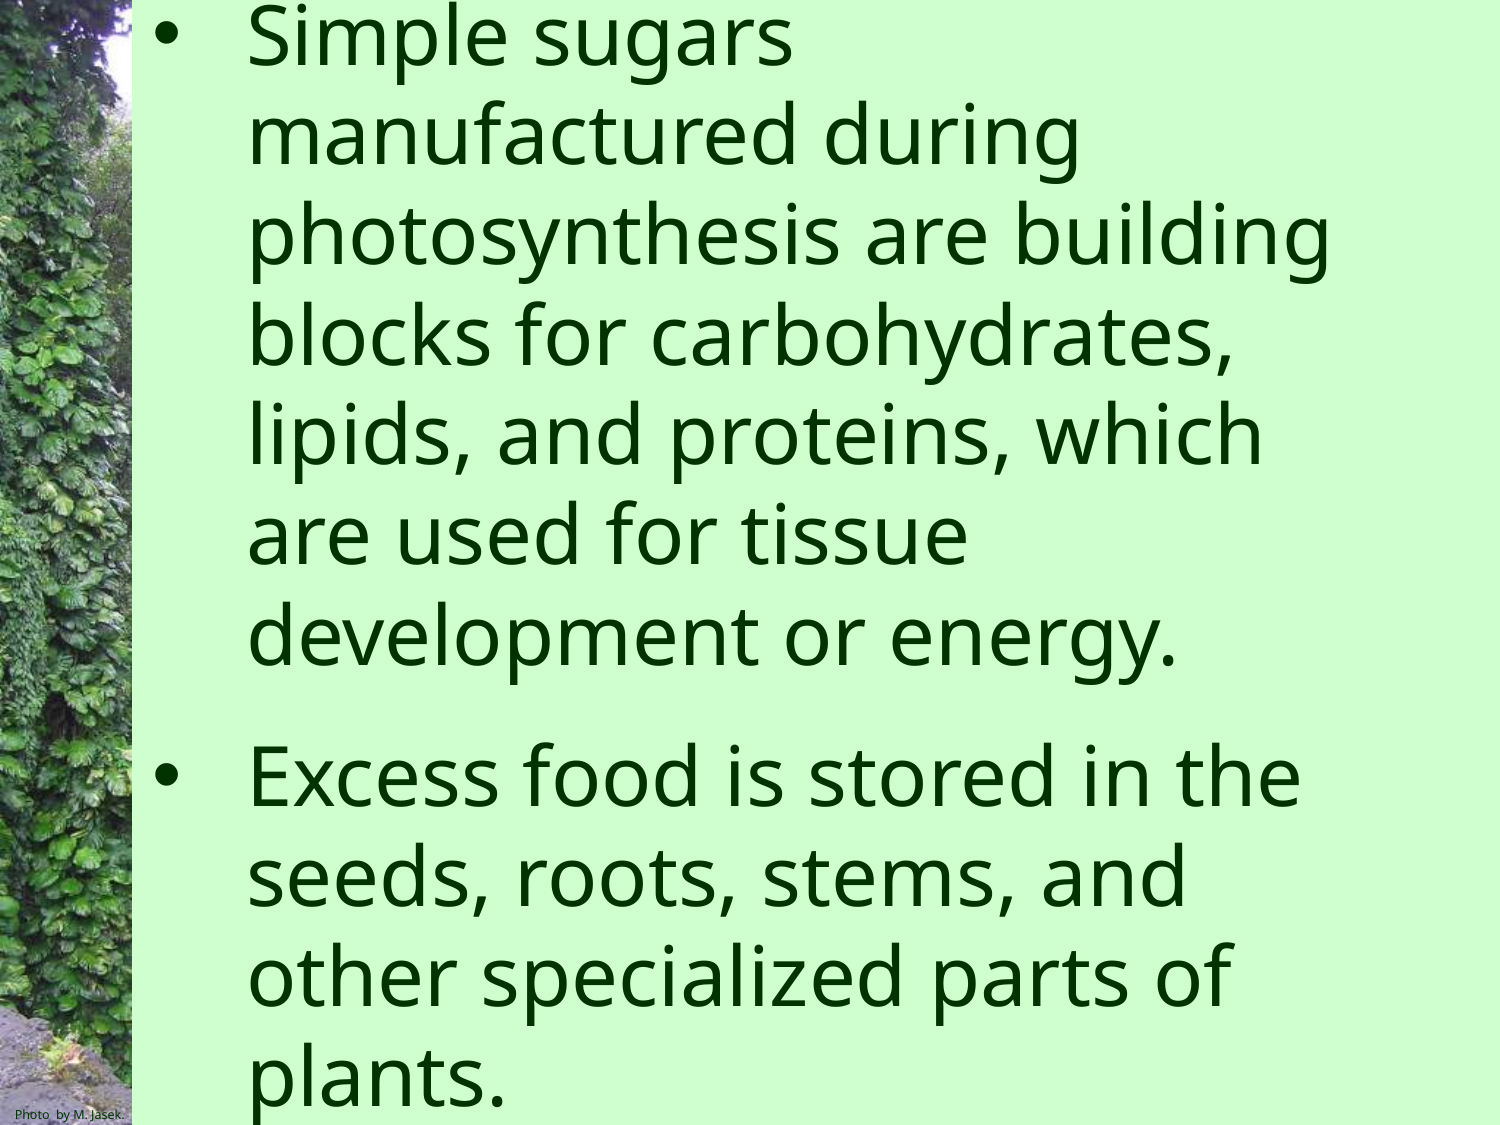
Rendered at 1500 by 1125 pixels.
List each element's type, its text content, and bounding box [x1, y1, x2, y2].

text_box Simple sugars manufactured during photosynthesis are building blocks for carbohydrates, lipids, and proteins, which are used for tissue development or energy. Excess food is stored in the seeds, roots, stems, and other specialized parts of plants. [137, 0, 1363, 1125]
picture [0, 0, 132, 1125]
